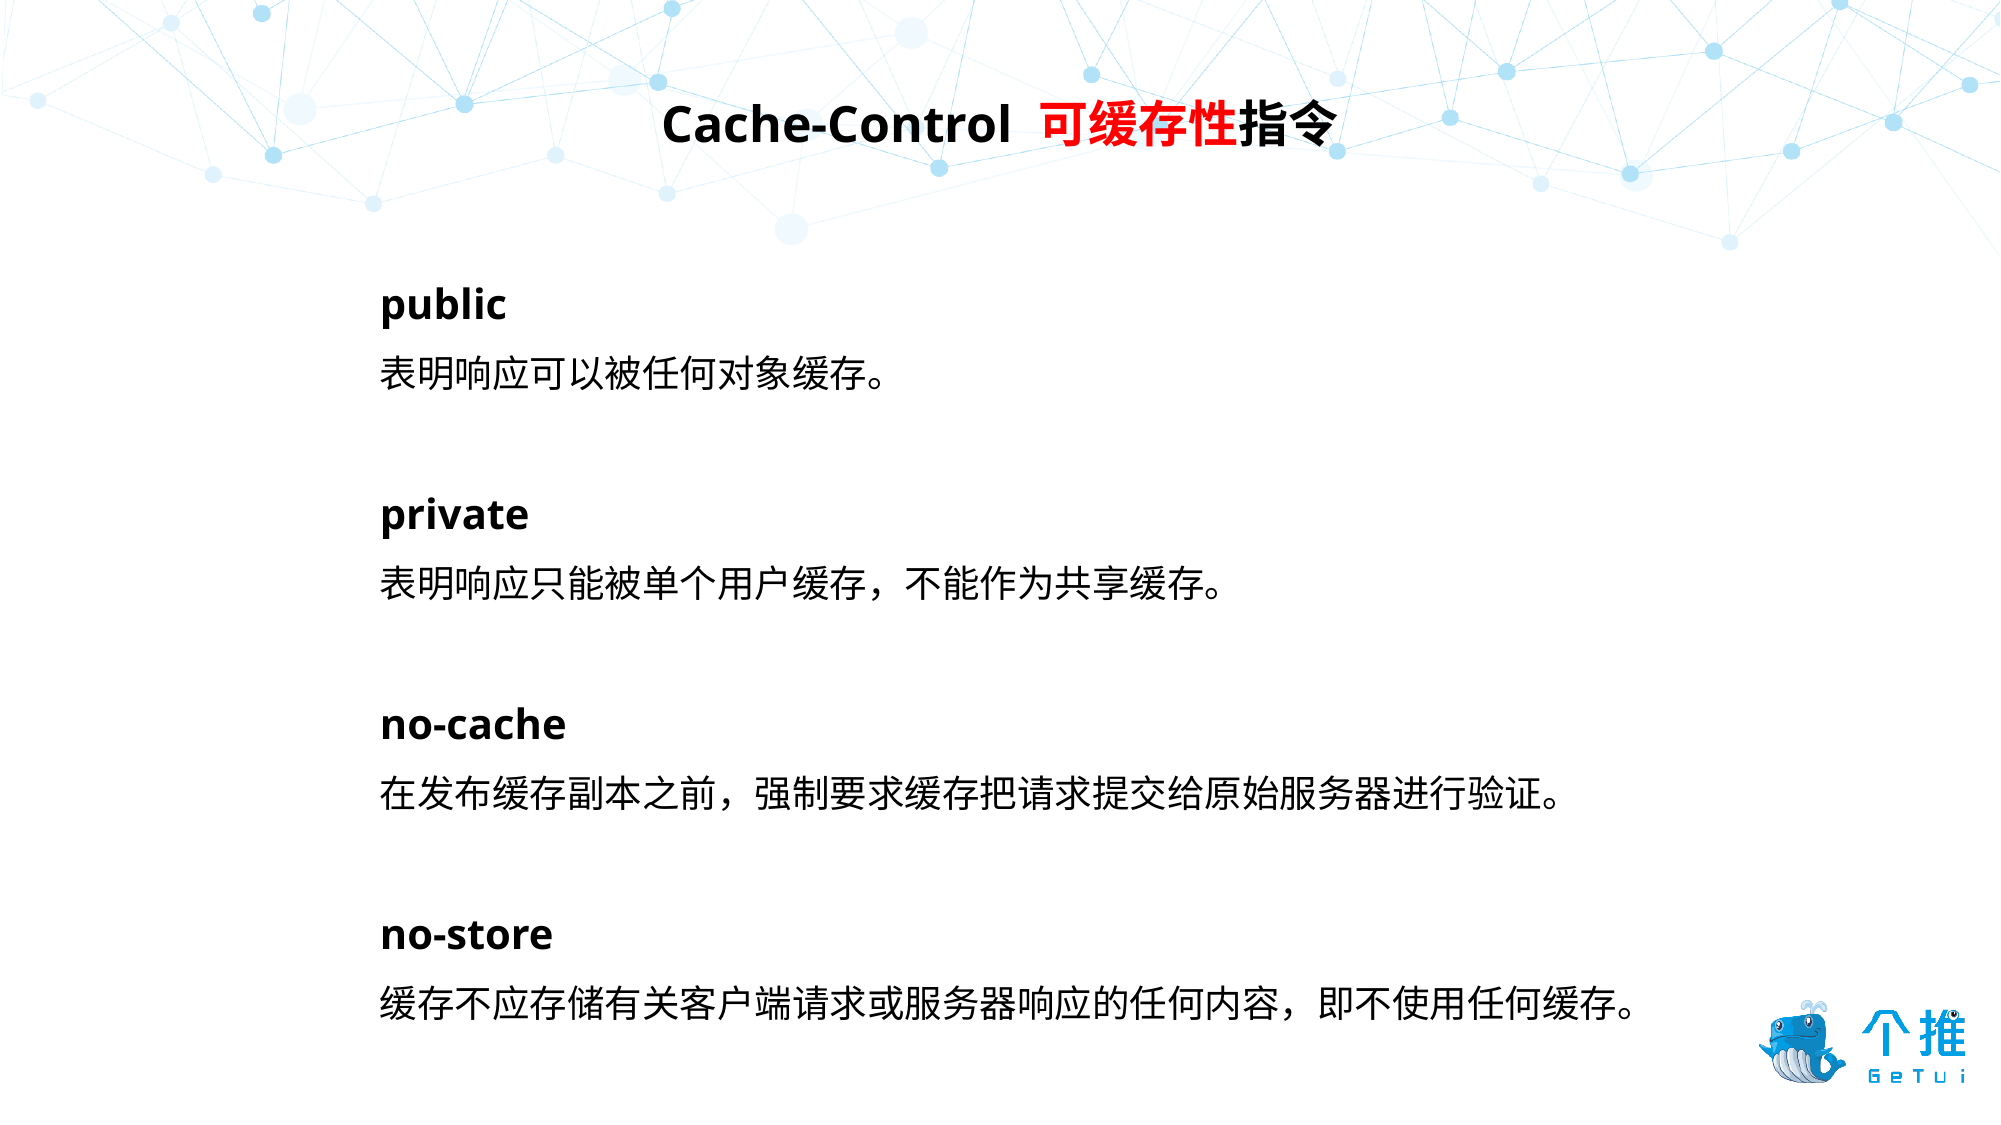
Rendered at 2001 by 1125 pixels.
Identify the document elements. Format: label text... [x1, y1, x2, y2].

picture [1950, 1012, 1957, 1019]
picture [1773, 1029, 1781, 1036]
picture [0, 0, 2000, 331]
text_box Cache-Control 可缓存性指令 [407, 84, 1593, 160]
text_box public 表明响应可以被任何对象缓存。 private 表明响应只能被单个用户缓存，不能作为共享缓存。 no-cache 在发布缓存副本之前，强制要求缓存把请求提交给原始服务器进行验证。 no-store 缓存不应存储有关客户端请求或服务器响应的任何内容，即不使用任何缓存。 [365, 245, 1635, 1033]
picture [1776, 1021, 1783, 1031]
picture [1759, 1000, 1965, 1083]
picture [1818, 1055, 1830, 1072]
picture [1805, 1016, 1813, 1027]
picture [1957, 1045, 1965, 1051]
picture [1957, 1034, 1965, 1039]
